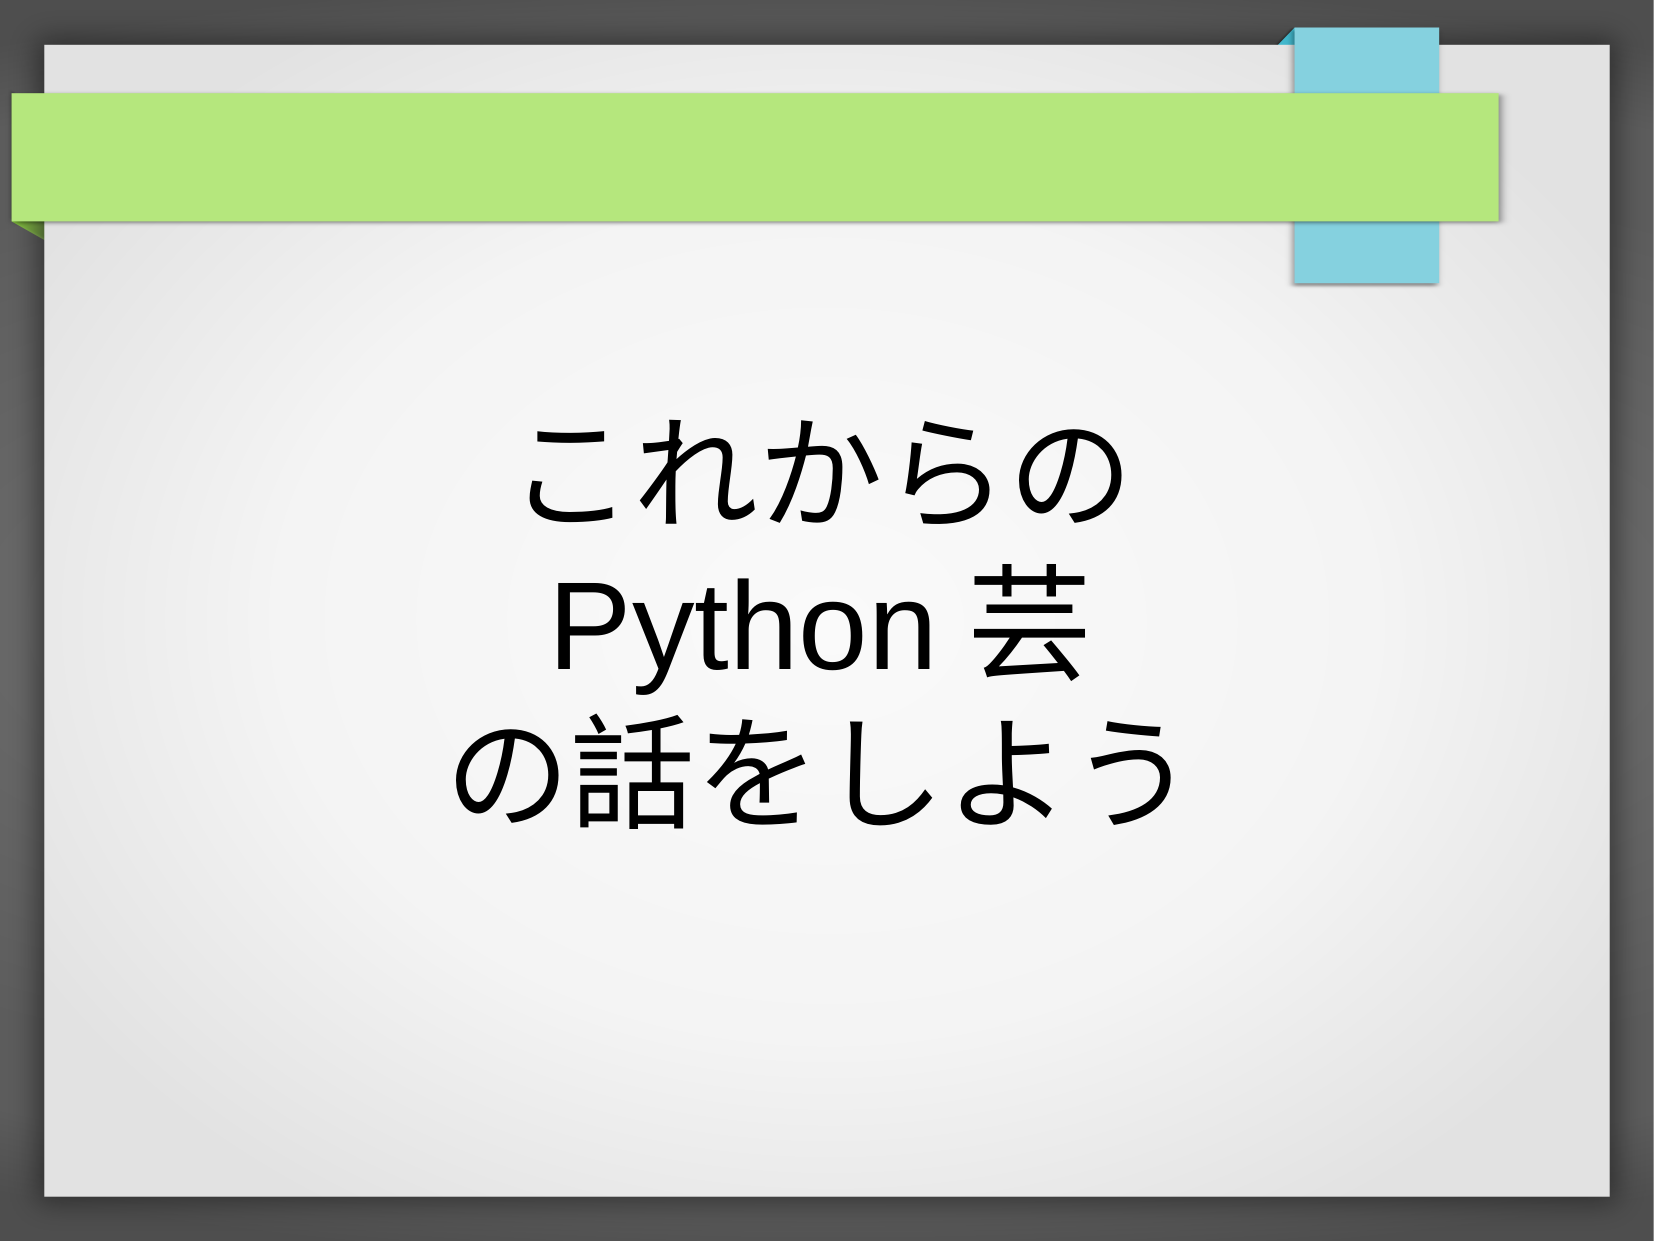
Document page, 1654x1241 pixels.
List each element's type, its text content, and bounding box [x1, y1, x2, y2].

picture [0, 0, 1654, 1241]
text_box これからの Python芸 の話をしよう [82, 94, 1559, 1146]
